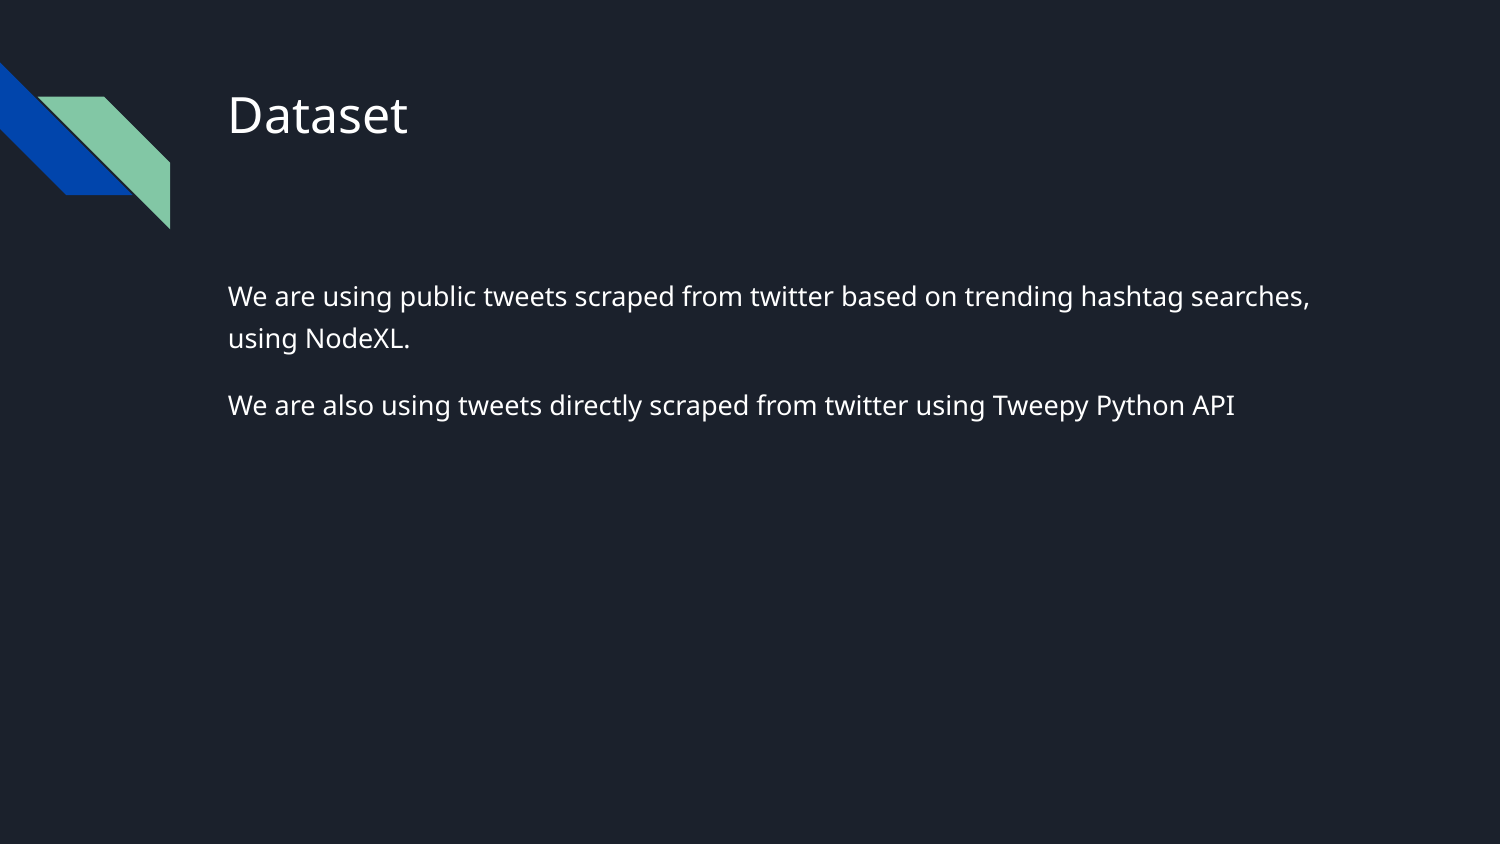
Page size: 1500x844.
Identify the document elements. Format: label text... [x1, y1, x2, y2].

title Dataset [212, 64, 1368, 215]
list We are using public tweets scraped from twitter based on trending hashtag searches, using NodeXL. We are also using tweets directly scraped from twitter using Tweepy Python API [212, 257, 1368, 735]
